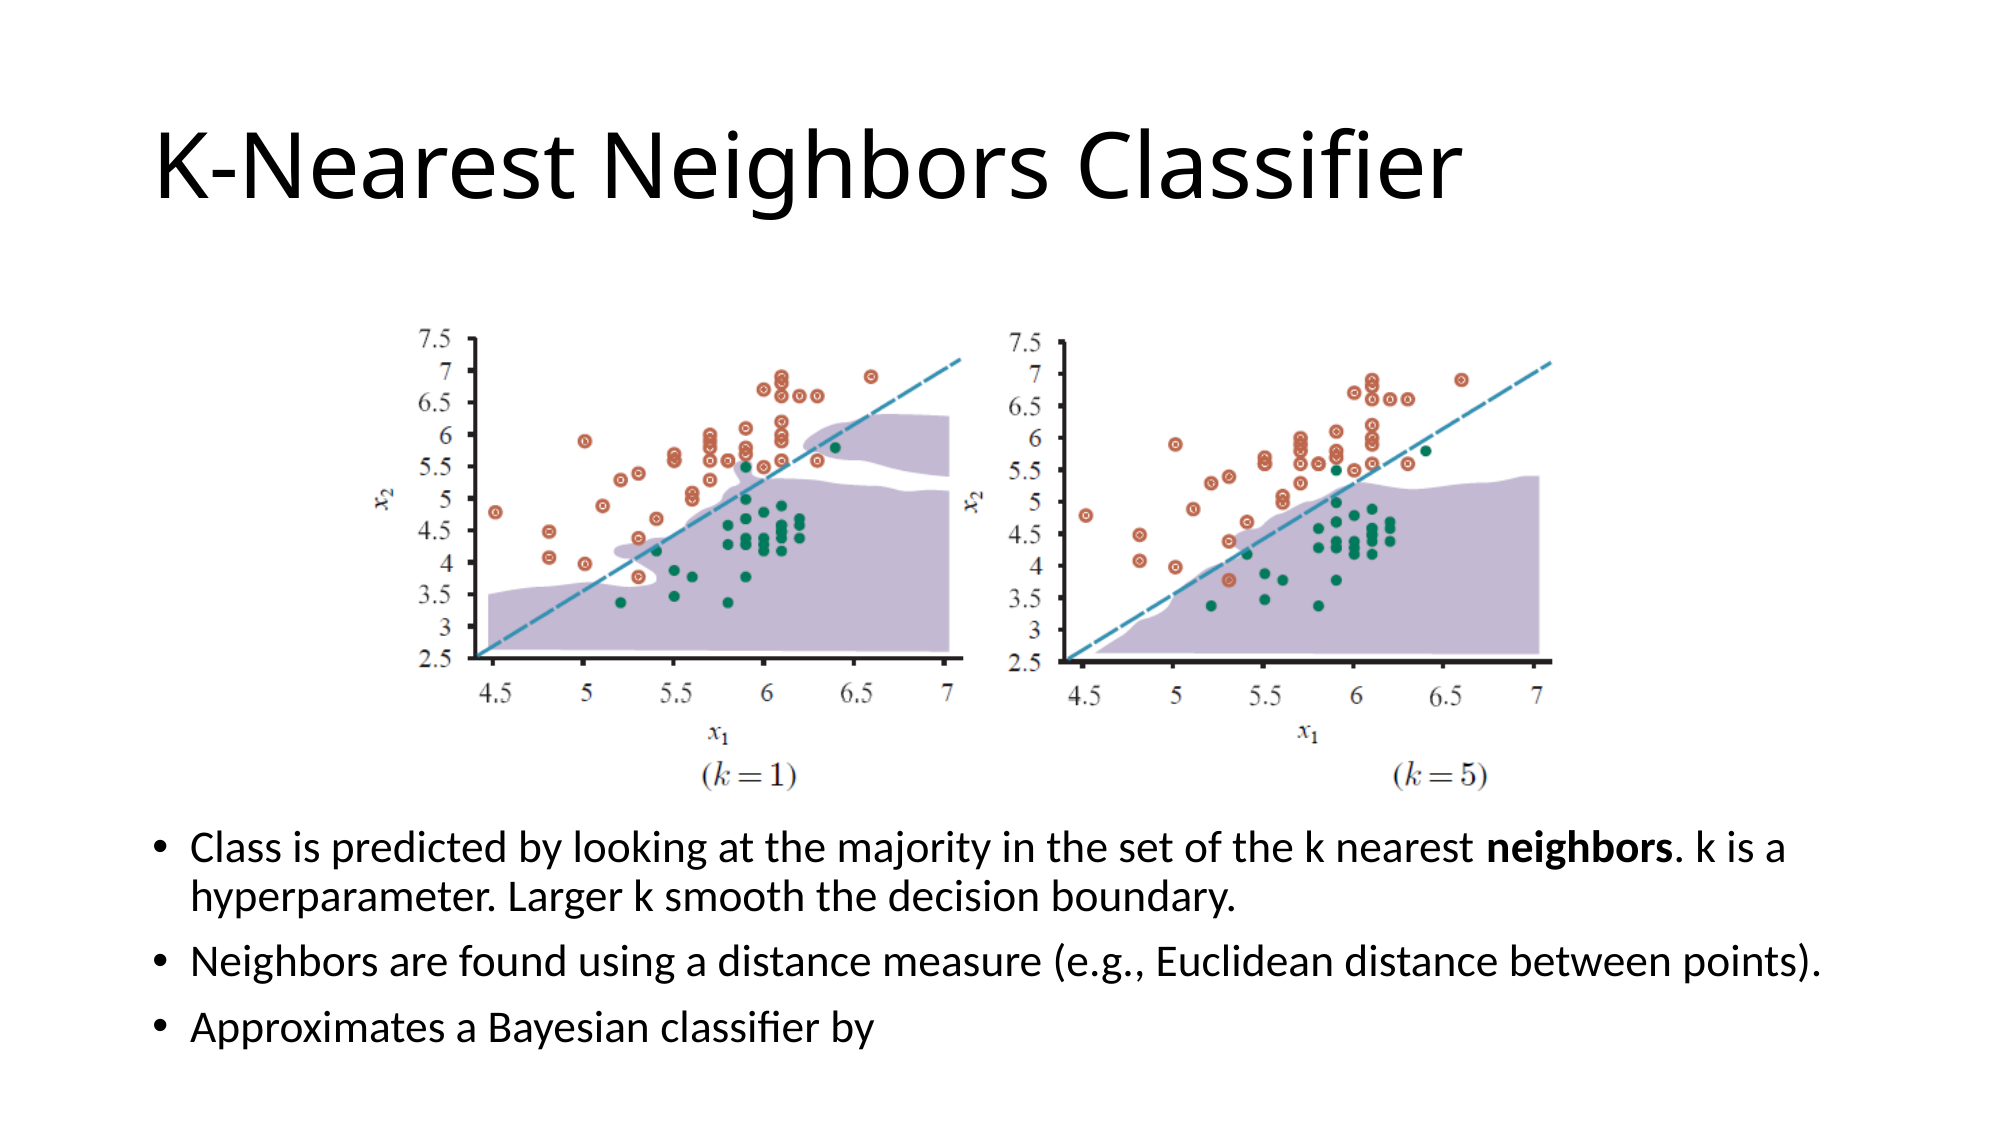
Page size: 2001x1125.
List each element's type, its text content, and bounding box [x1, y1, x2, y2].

title K-Nearest Neighbors Classifier [137, 59, 1863, 278]
picture [358, 308, 1642, 817]
